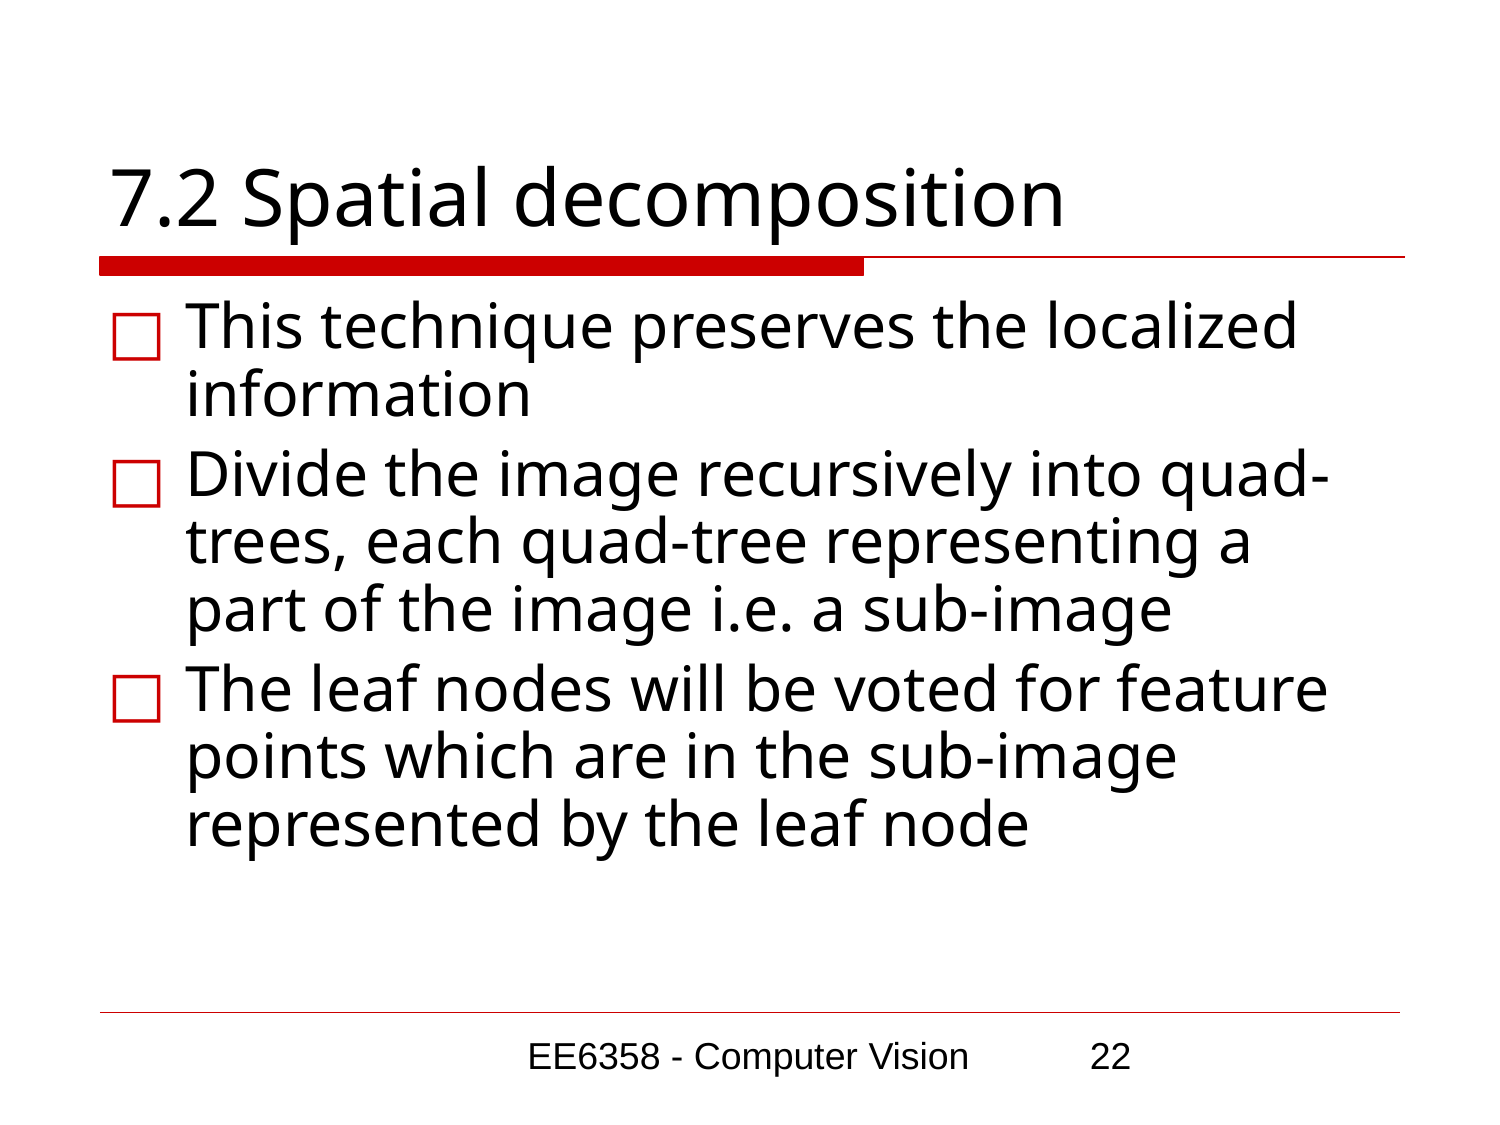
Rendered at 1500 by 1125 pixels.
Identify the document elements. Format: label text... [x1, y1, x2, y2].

title 7.2 Spatial decomposition [94, 50, 1407, 250]
list This technique preserves the localized information Divide the image recursively into quad-trees, each quad-tree representing a part of the image i.e. a sub-image The leaf nodes will be voted for feature points which are in the sub-image represented by the leaf node [92, 287, 1406, 988]
slide_number ‹#› [1074, 1024, 1400, 1103]
footer EE6358 - Computer Vision [512, 1024, 988, 1103]
